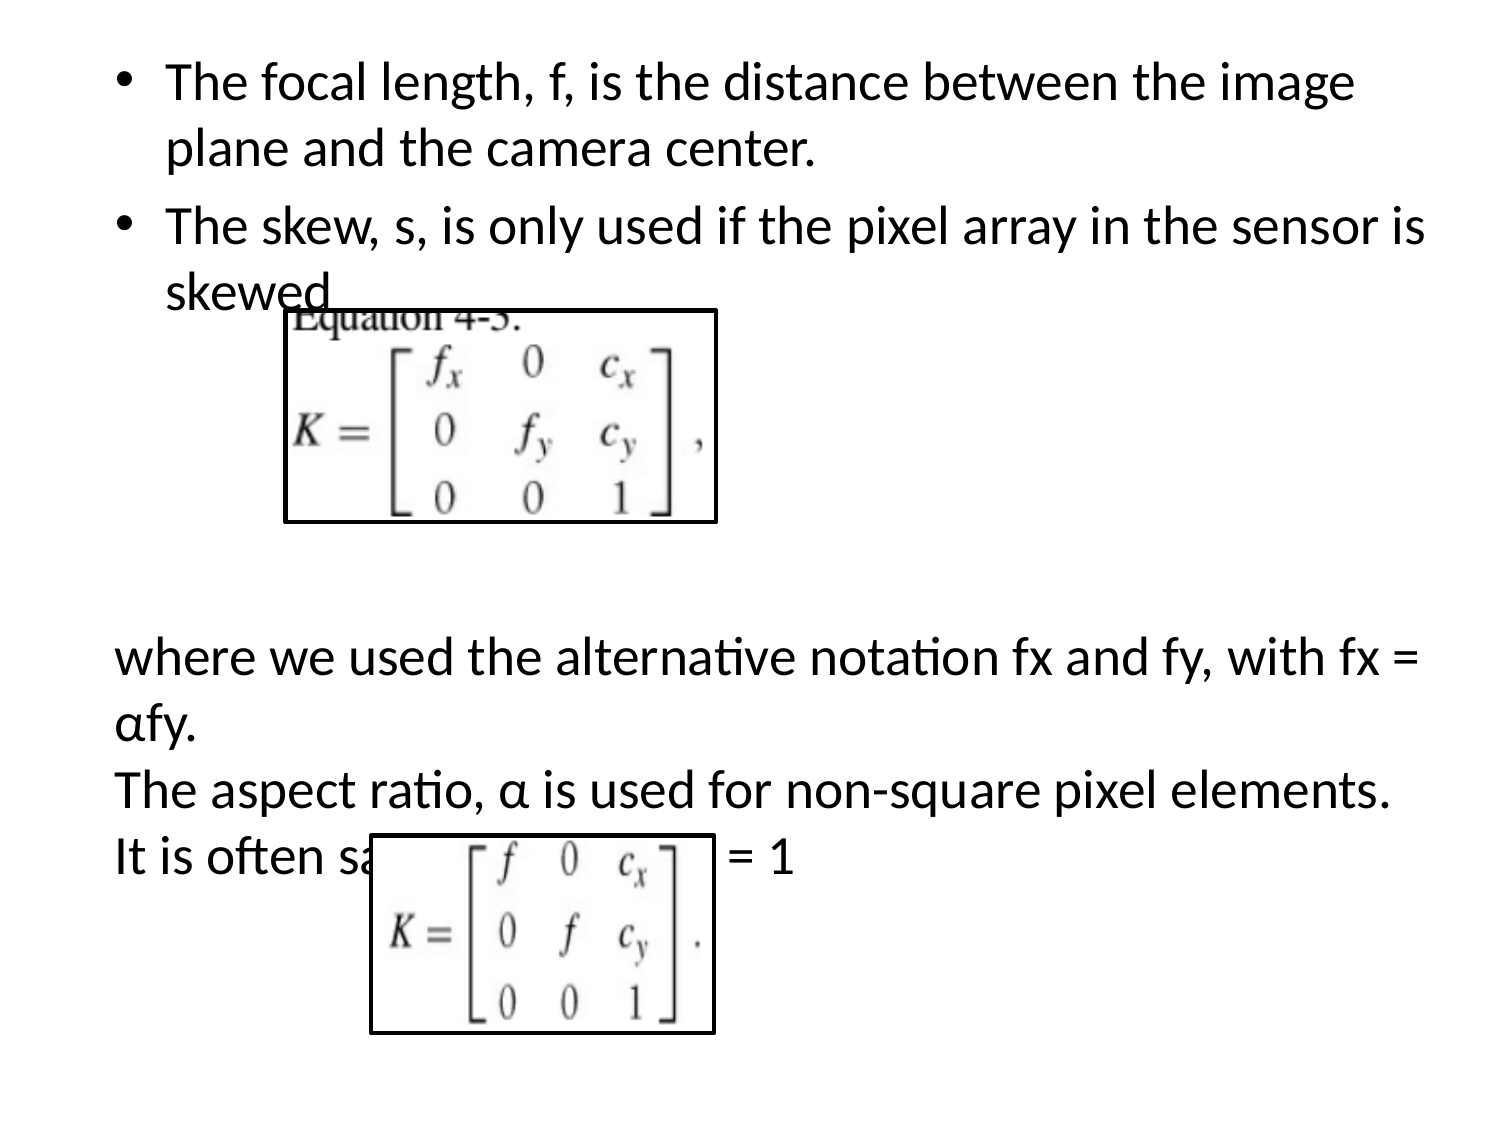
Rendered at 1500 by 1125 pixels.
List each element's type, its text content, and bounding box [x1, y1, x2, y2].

list The focal length, f, is the distance between the image plane and the camera center. The skew, s, is only used if the pixel array in the sensor is skewed where we used the alternative notation fx and fy, with fx = αfy. The aspect ratio, α is used for non-square pixel elements. It is often safe to assume α = 1 [99, 37, 1450, 1038]
picture [287, 312, 715, 521]
picture [372, 837, 713, 1032]
